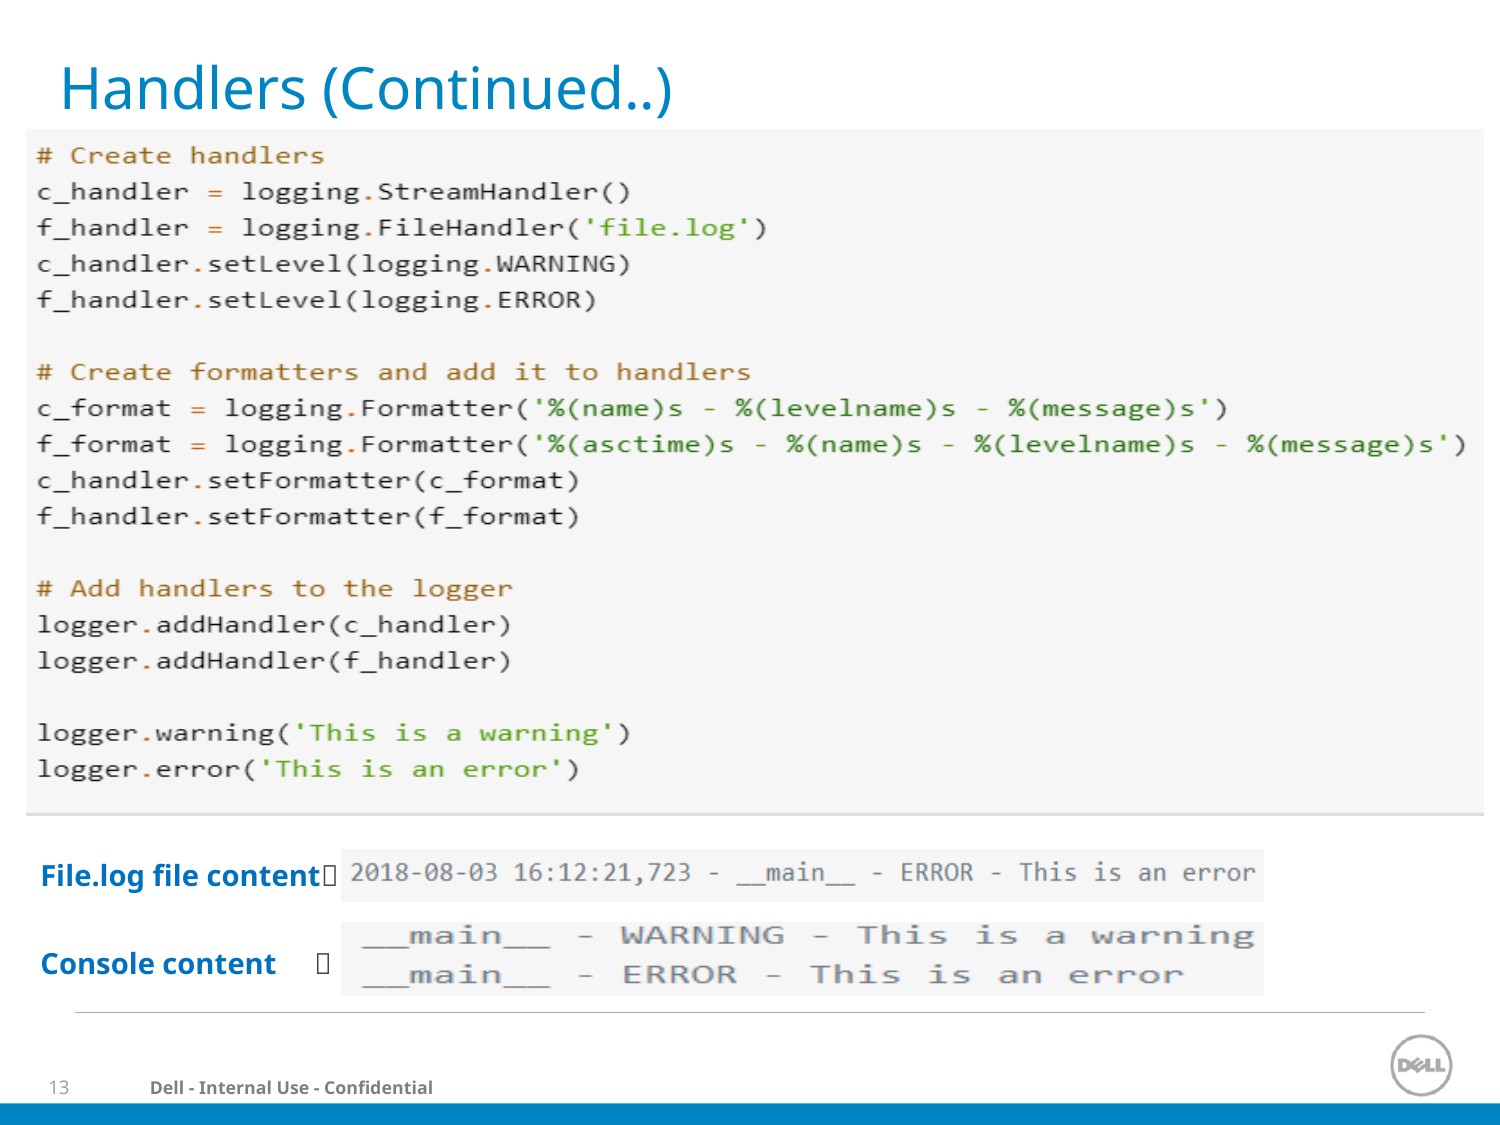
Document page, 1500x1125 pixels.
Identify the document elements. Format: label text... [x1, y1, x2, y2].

picture [341, 921, 1264, 996]
picture [1382, 1026, 1460, 1103]
picture [26, 129, 1484, 816]
picture [341, 849, 1264, 902]
text_box File.log file content Console content  [25, 854, 361, 989]
title Handlers (Continued..) [59, 59, 1361, 127]
